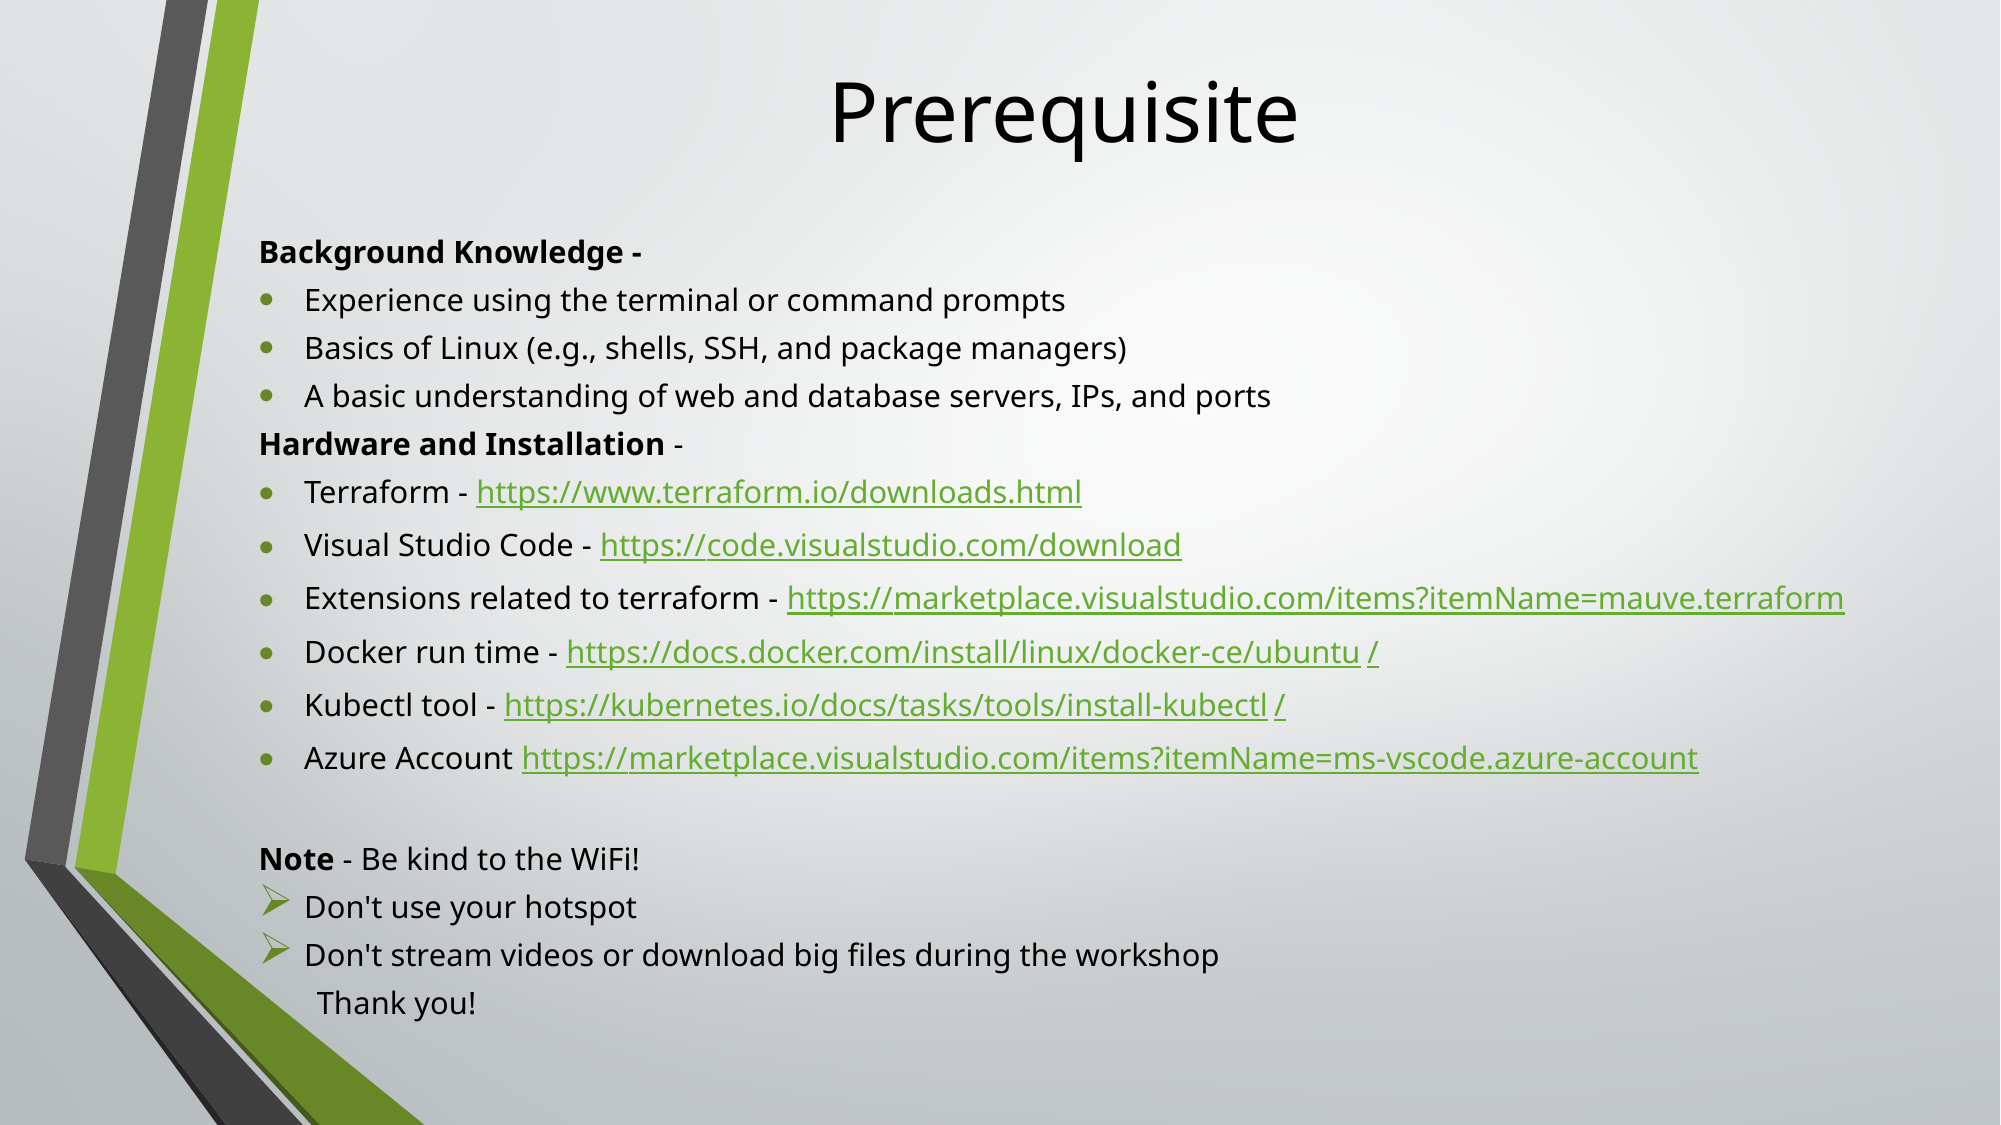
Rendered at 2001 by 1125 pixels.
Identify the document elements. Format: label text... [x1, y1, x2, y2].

list Background Knowledge - Experience using the terminal or command prompts Basics of Linux (e.g., shells, SSH, and package managers) A basic understanding of web and database servers, IPs, and ports Hardware and Installation - Terraform - https://www.terraform.io/downloads.html Visual Studio Code - https://code.visualstudio.com/download Extensions related to terraform - https://marketplace.visualstudio.com/items?itemName=mauve.terraform Docker run time - https://docs.docker.com/install/linux/docker-ce/ubuntu/ Kubectl tool - https://kubernetes.io/docs/tasks/tools/install-kubectl/ Azure Account https://marketplace.visualstudio.com/items?itemName=ms-vscode.azure-account Note - Be kind to the WiFi! Don't use your hotspot Don't stream videos or download big files during the workshop Thank you! [243, 224, 1887, 1037]
title Prerequisite [243, 33, 1887, 185]
